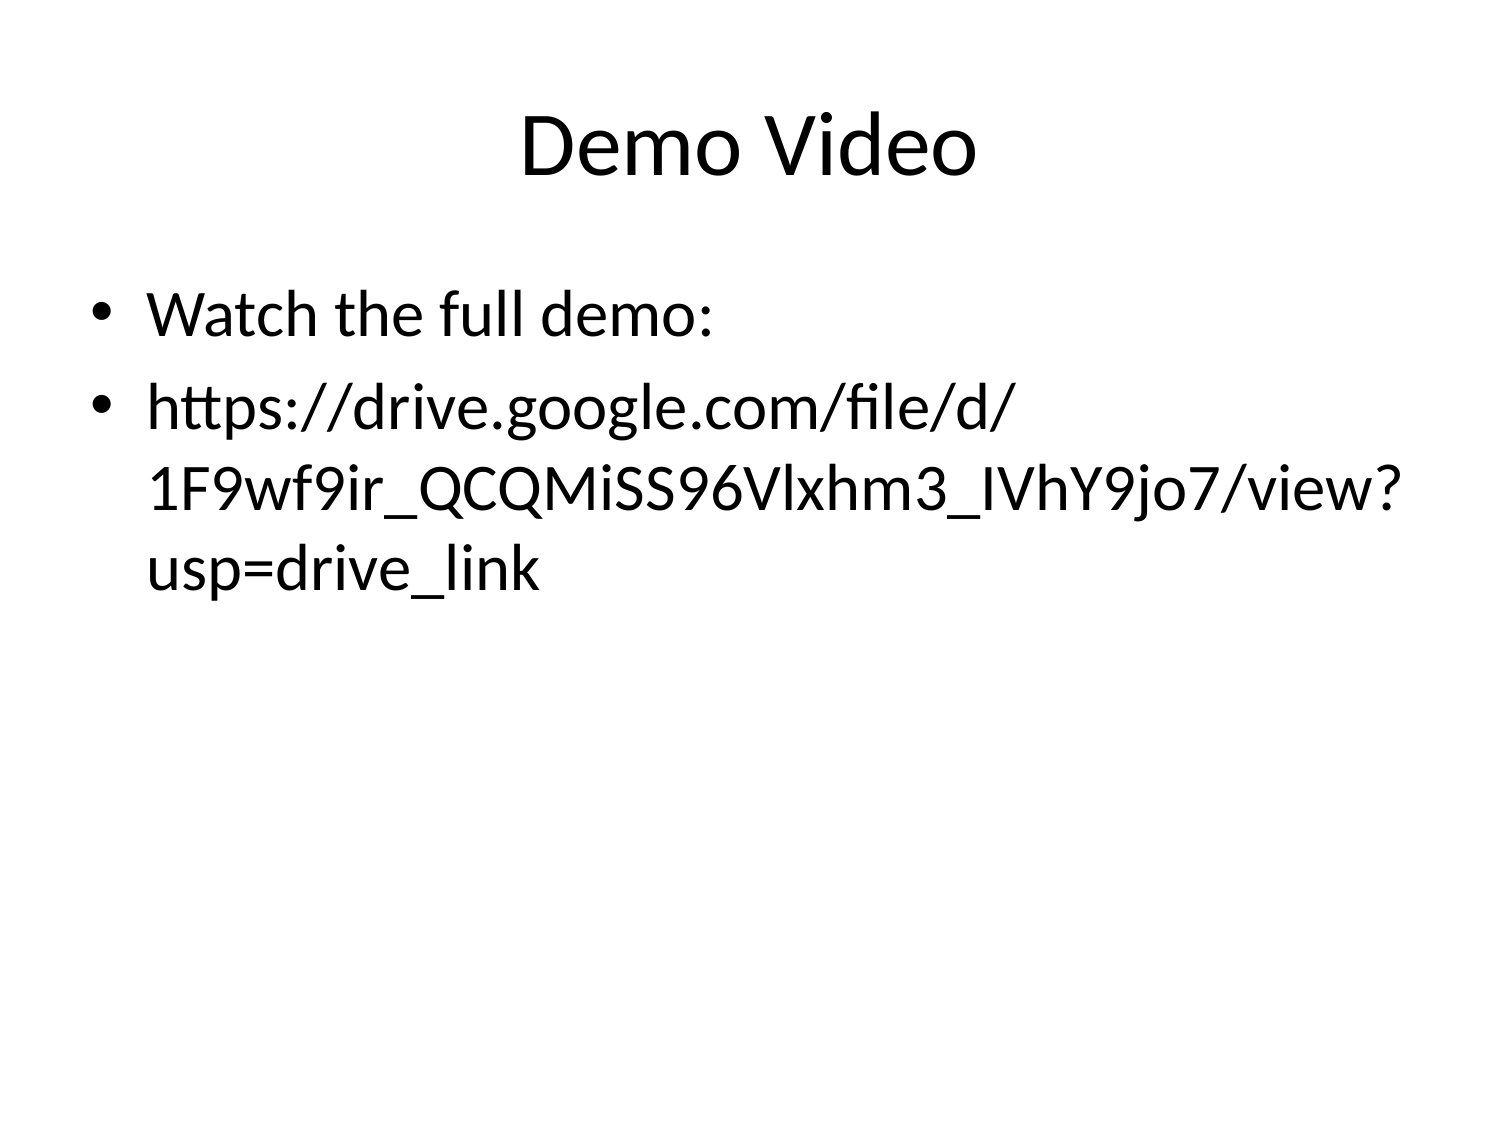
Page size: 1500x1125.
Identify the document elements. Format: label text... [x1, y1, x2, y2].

title Demo Video [75, 45, 1425, 233]
list Watch the full demo: https://drive.google.com/file/d/1F9wf9ir_QCQMiSS96Vlxhm3_IVhY9jo7/view?usp=drive_link [75, 262, 1465, 1005]
